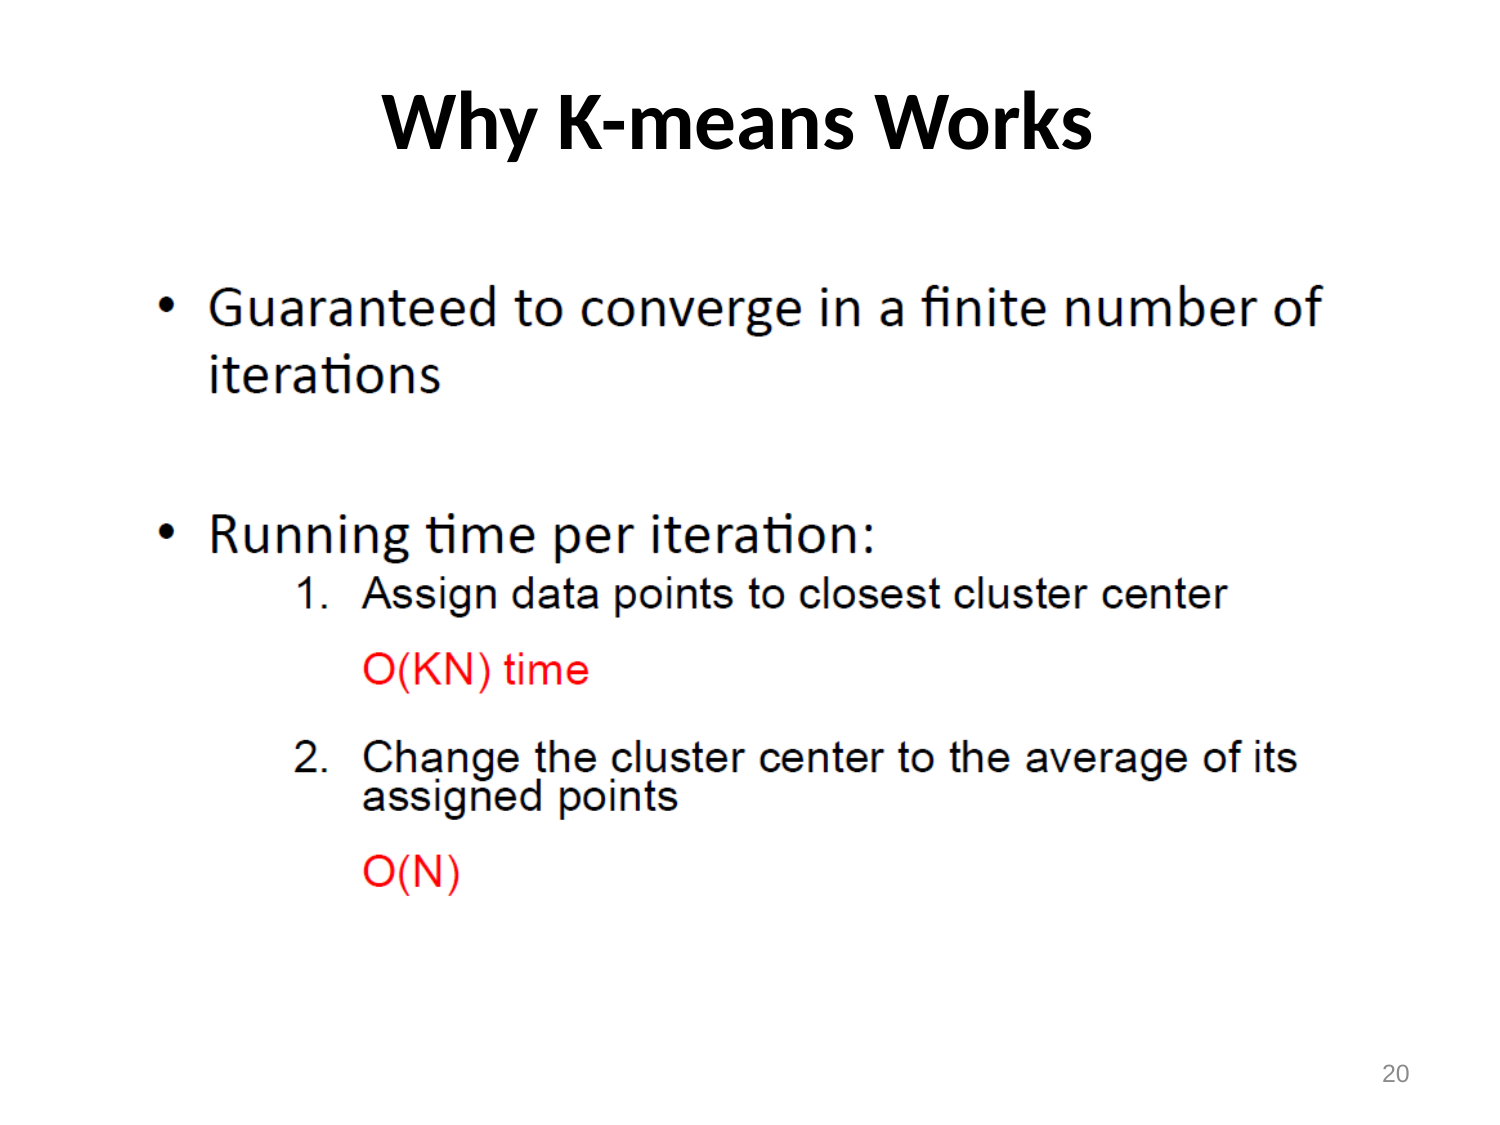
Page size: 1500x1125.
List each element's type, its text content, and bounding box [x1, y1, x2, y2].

slide_number 20 [1074, 1042, 1425, 1103]
title Why K-means Works [0, 0, 1476, 233]
picture [94, 249, 1406, 936]
